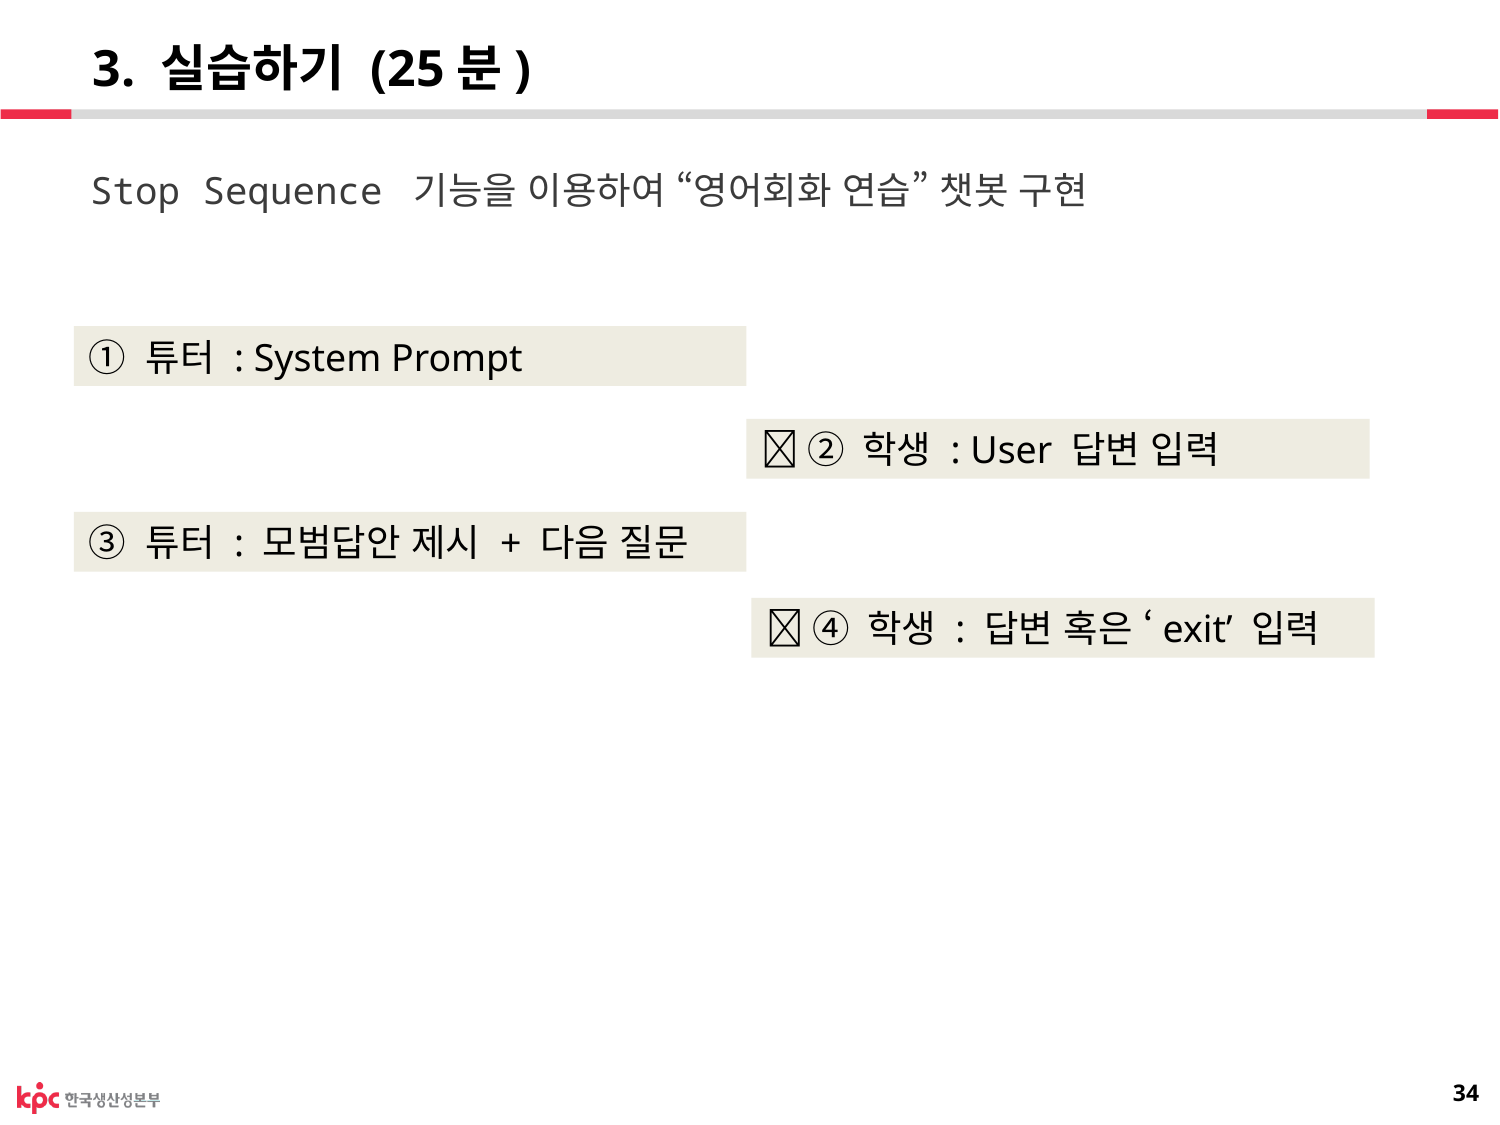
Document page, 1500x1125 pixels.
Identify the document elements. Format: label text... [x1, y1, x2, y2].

text_box ① 튜터 : System Prompt [73, 326, 747, 386]
title 3. 실습하기 (25분) [64, 19, 1436, 114]
list Stop Sequence 기능을 이용하여 “영어회화 연습” 챗봇 구현 [75, 137, 1436, 1012]
text_box  ④ 학생 : 답변 혹은 ‘exit’ 입력 [751, 597, 1375, 658]
text_box  ② 학생 : User 답변 입력 [746, 418, 1370, 479]
picture [17, 1082, 160, 1114]
text_box ③ 튜터 : 모범답안 제시 + 다음 질문 [73, 511, 747, 572]
